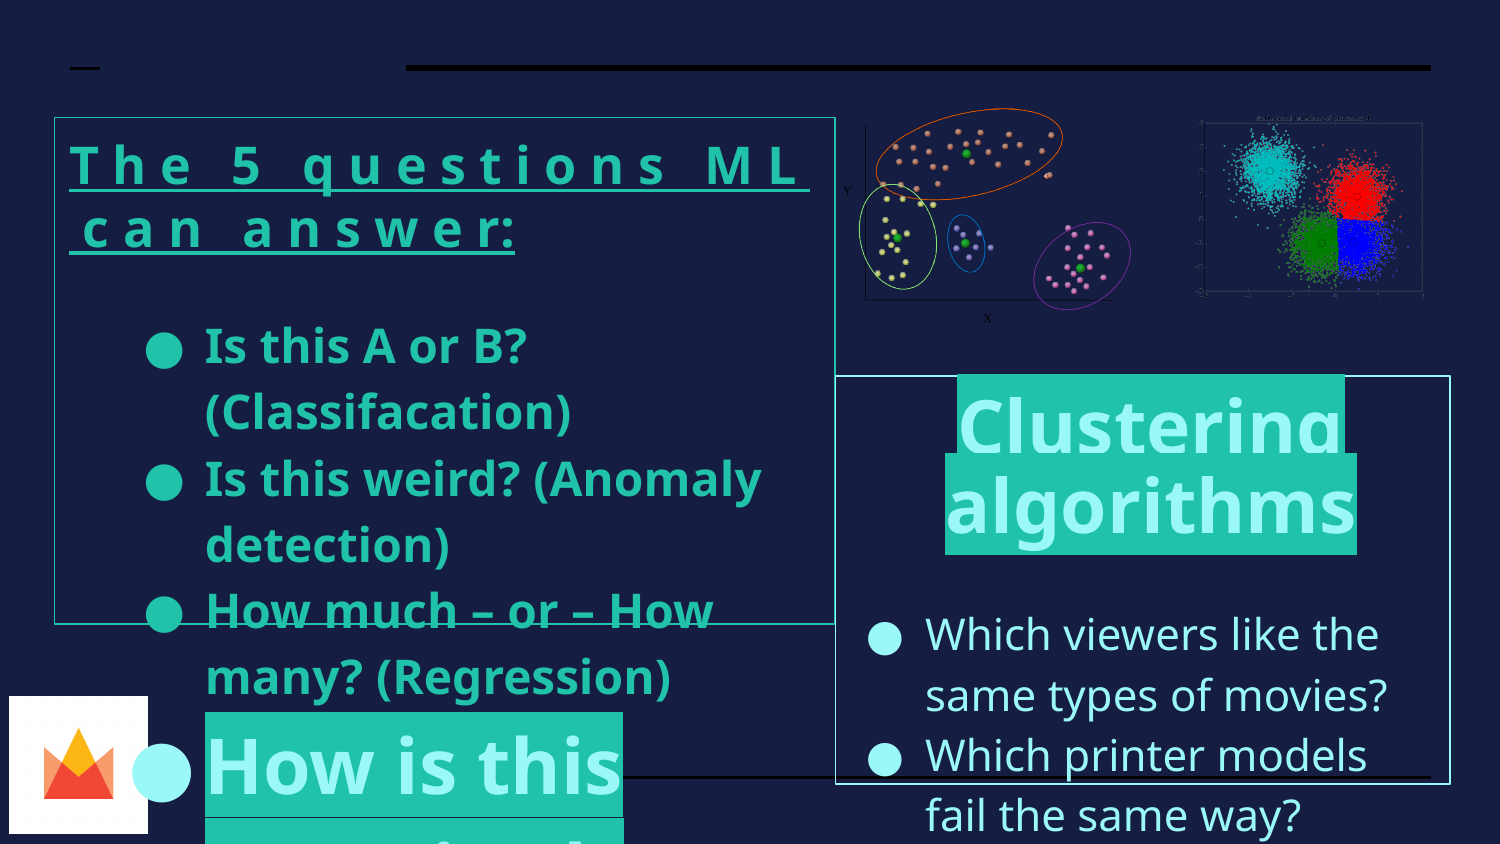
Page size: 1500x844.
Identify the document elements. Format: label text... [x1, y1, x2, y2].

picture [1169, 102, 1451, 313]
text_box Clustering algorithms Which viewers like the same types of movies? Which printer models fail the same way? [835, 375, 1450, 785]
picture [9, 695, 148, 834]
text_box T h e 5 q u e s t i o n s M L c a n a n s w e r: Is this A or B? (Classifacation) Is this weird? (Anomaly detection) How much – or – How many? (Regression) How is this organized? What should I do next? [54, 117, 836, 625]
picture [835, 108, 1131, 333]
